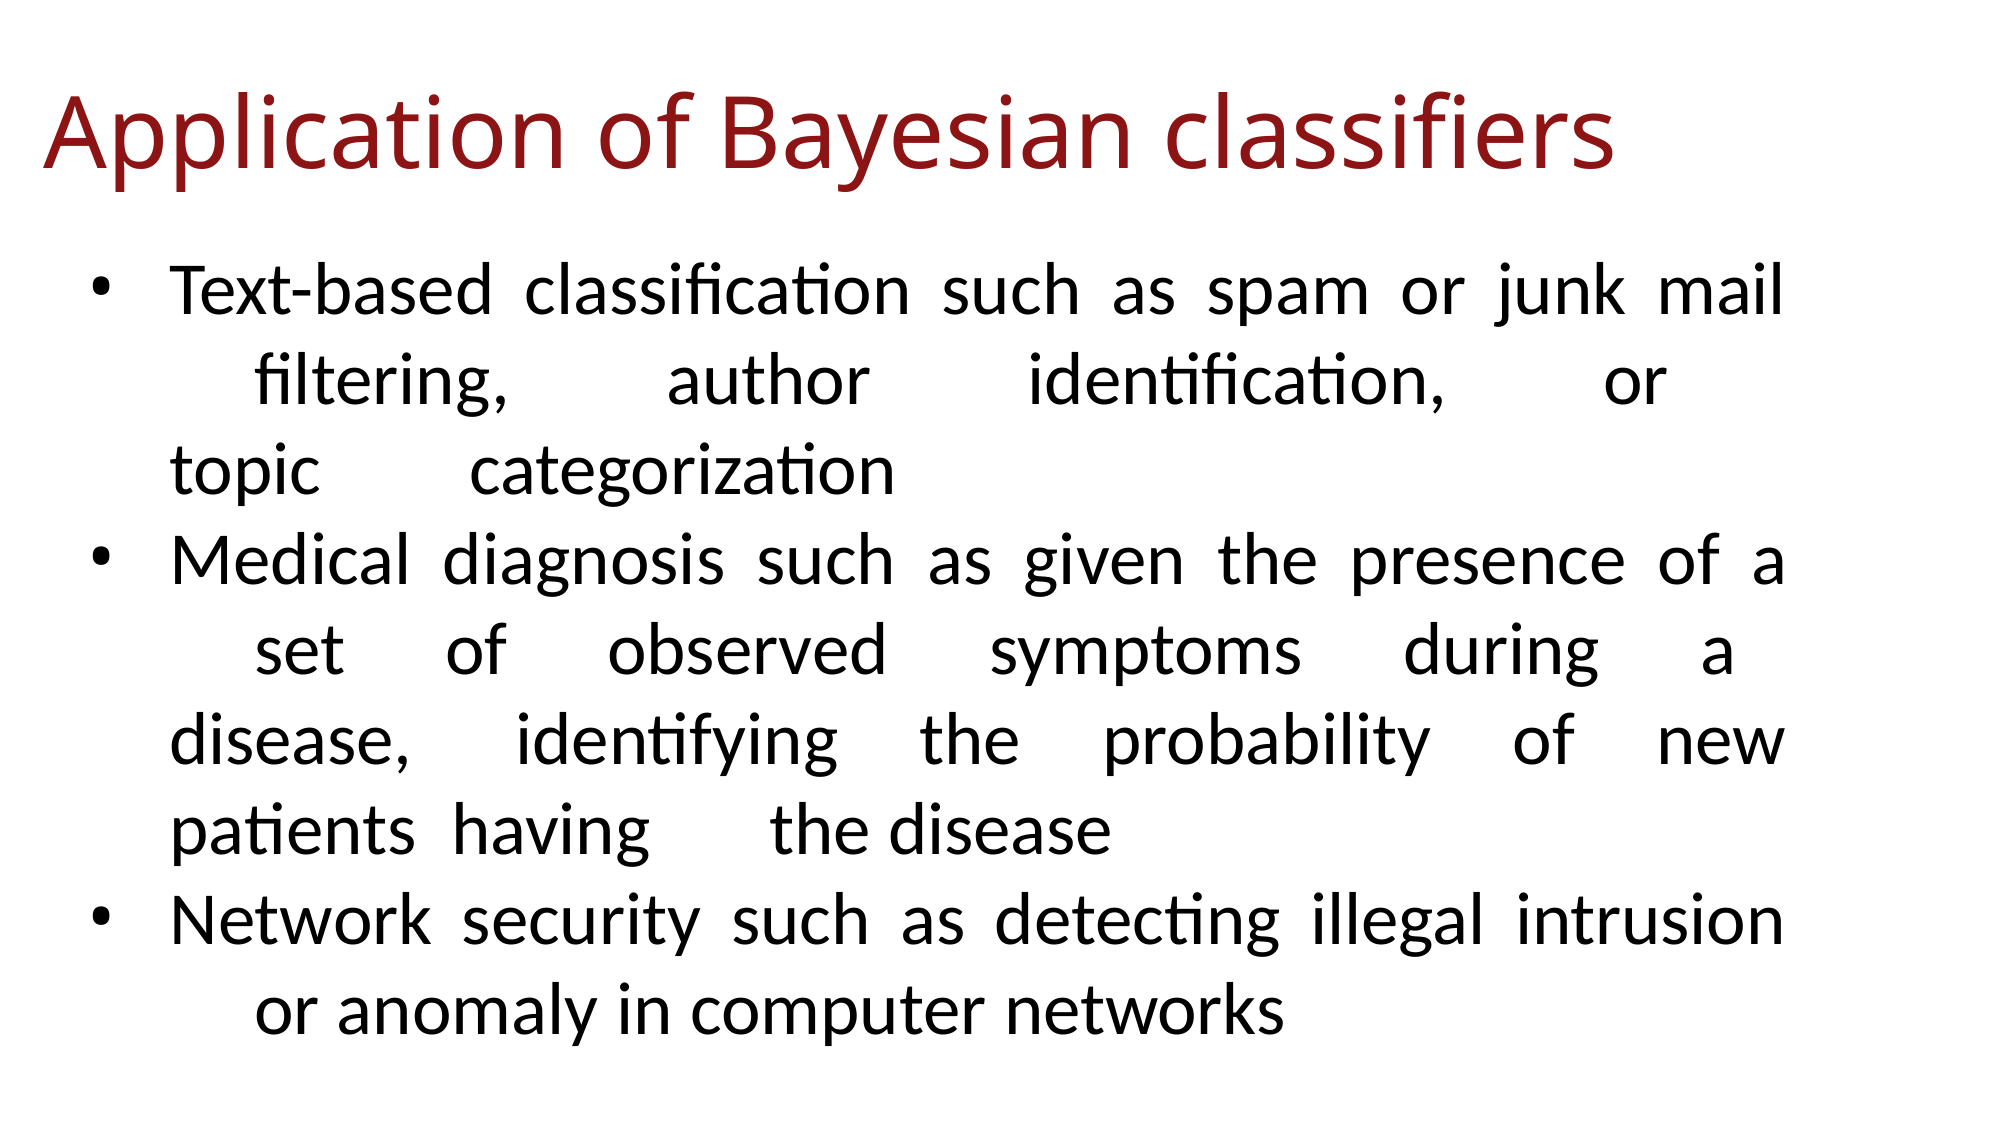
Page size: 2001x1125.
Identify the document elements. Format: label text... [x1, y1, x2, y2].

text_box Text-based classification such as spam or junk mail filtering, author identification, or topic categorization Medical diagnosis such as given the presence of a set of observed symptoms during a disease, identifying the probability of new patients having the disease Network security such as detecting illegal intrusion or anomaly in computer networks [85, 237, 1787, 1050]
title Application of Bayesian classifiers [41, 66, 1734, 257]
